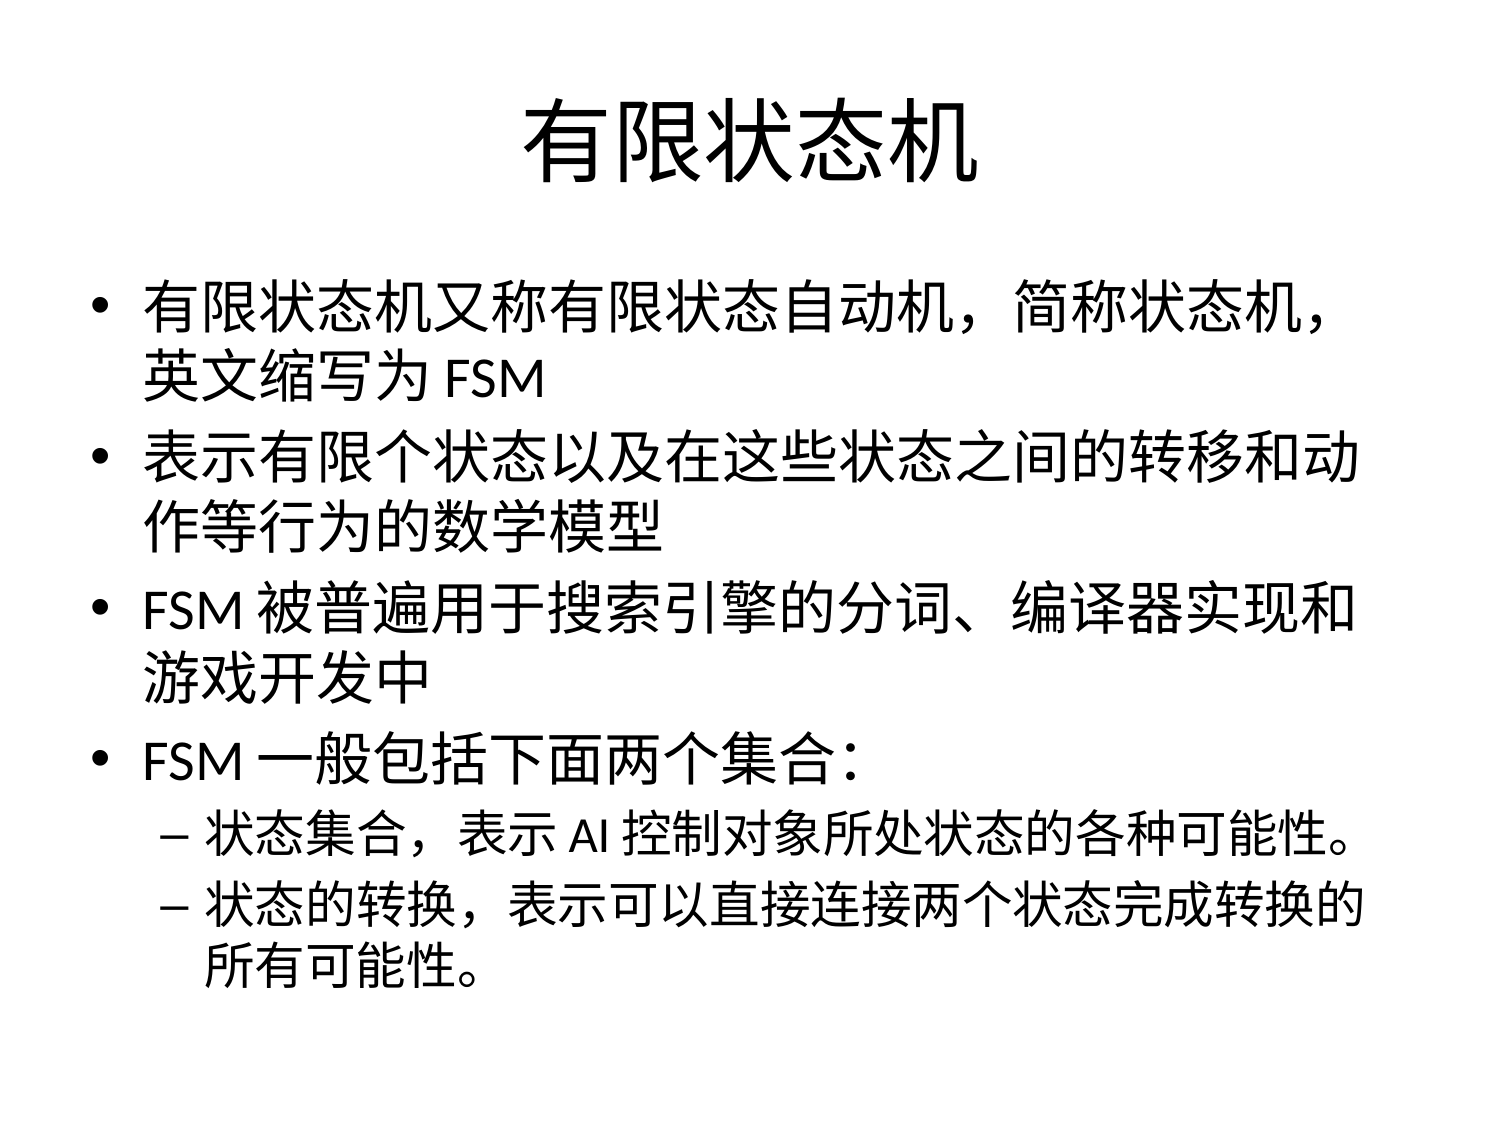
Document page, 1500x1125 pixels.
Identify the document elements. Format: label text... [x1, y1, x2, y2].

title 有限状态机 [75, 45, 1425, 233]
list 有限状态机又称有限状态自动机，简称状态机，英文缩写为FSM 表示有限个状态以及在这些状态之间的转移和动作等行为的数学模型 FSM被普遍用于搜索引擎的分词、编译器实现和游戏开发中 FSM一般包括下面两个集合： 状态集合，表示AI控制对象所处状态的各种可能性。 状态的转换，表示可以直接连接两个状态完成转换的所有可能性。 [75, 262, 1425, 1005]
